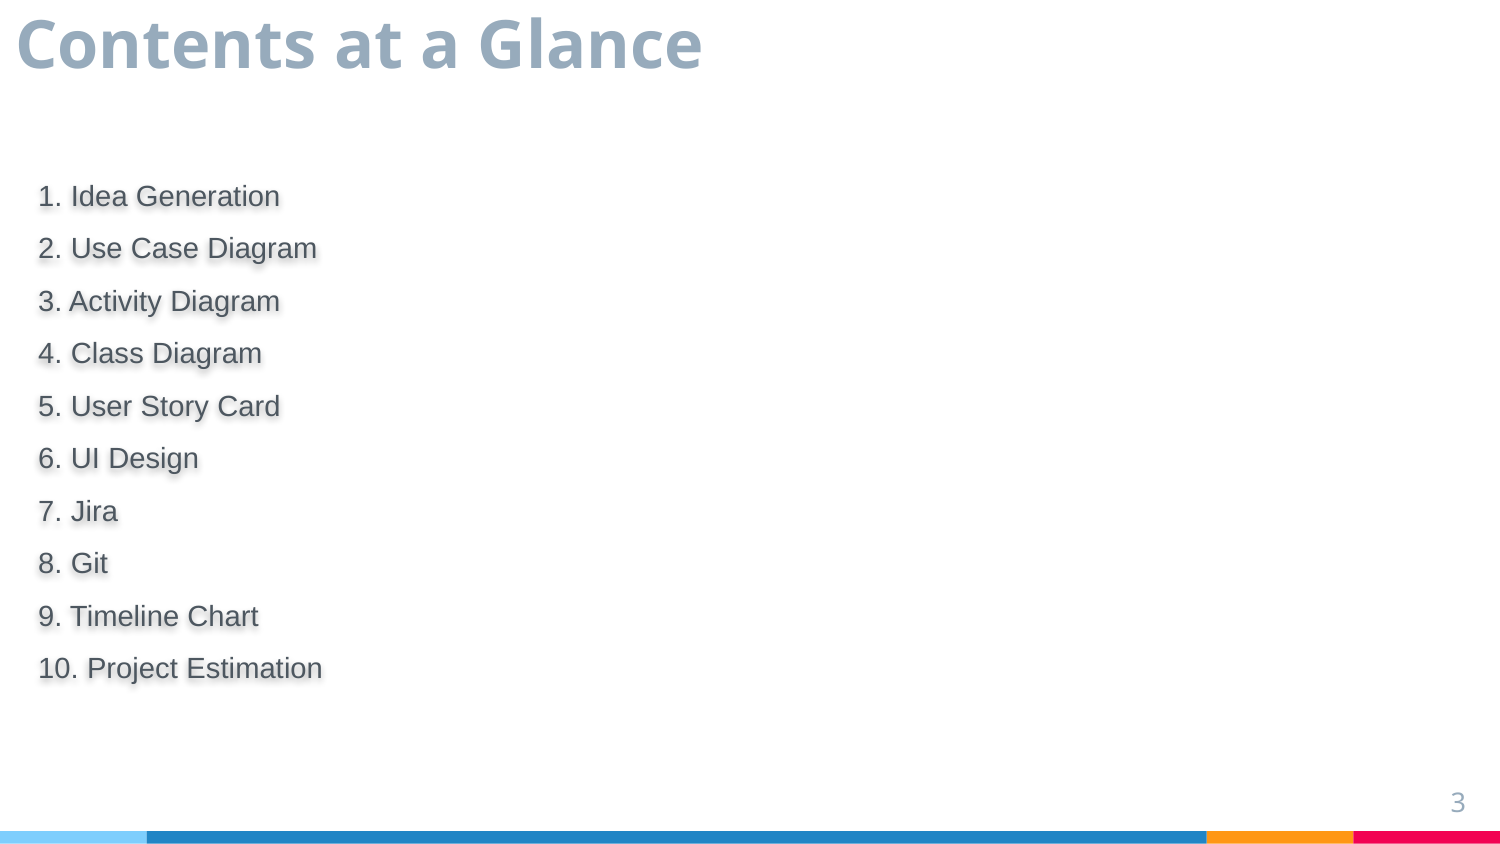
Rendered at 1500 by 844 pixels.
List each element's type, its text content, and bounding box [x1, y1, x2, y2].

title Contents at a Glance [0, 0, 1061, 98]
slide_number 3 [1391, 770, 1482, 822]
text_box 1. Idea Generation 2. Use Case Diagram 3. Activity Diagram 4. Class Diagram 5. User Story Card 6. UI Design 7. Jira 8. Git 9. Timeline Chart 10. Project Estimation [32, 162, 1120, 685]
